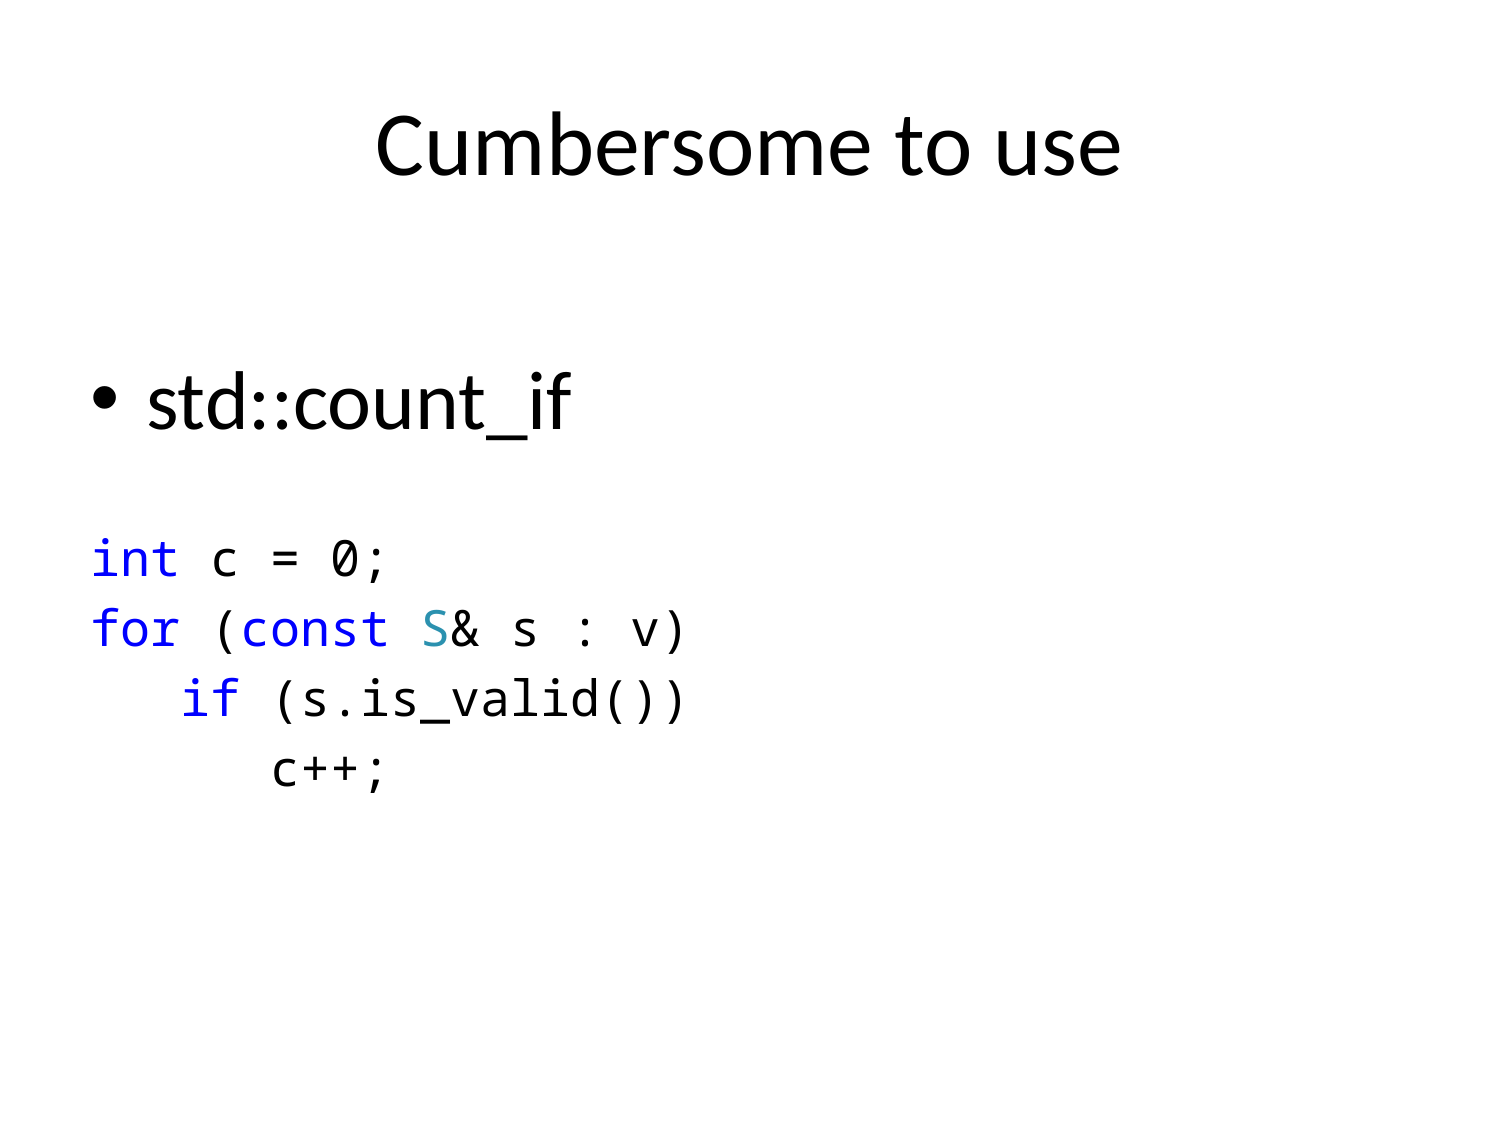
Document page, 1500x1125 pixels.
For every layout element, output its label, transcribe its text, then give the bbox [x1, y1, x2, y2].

title Cumbersome to use [75, 45, 1425, 233]
list std::count_if int c = 0; for (const S& s : v) if (s.is_valid()) c++; [75, 262, 1425, 1005]
